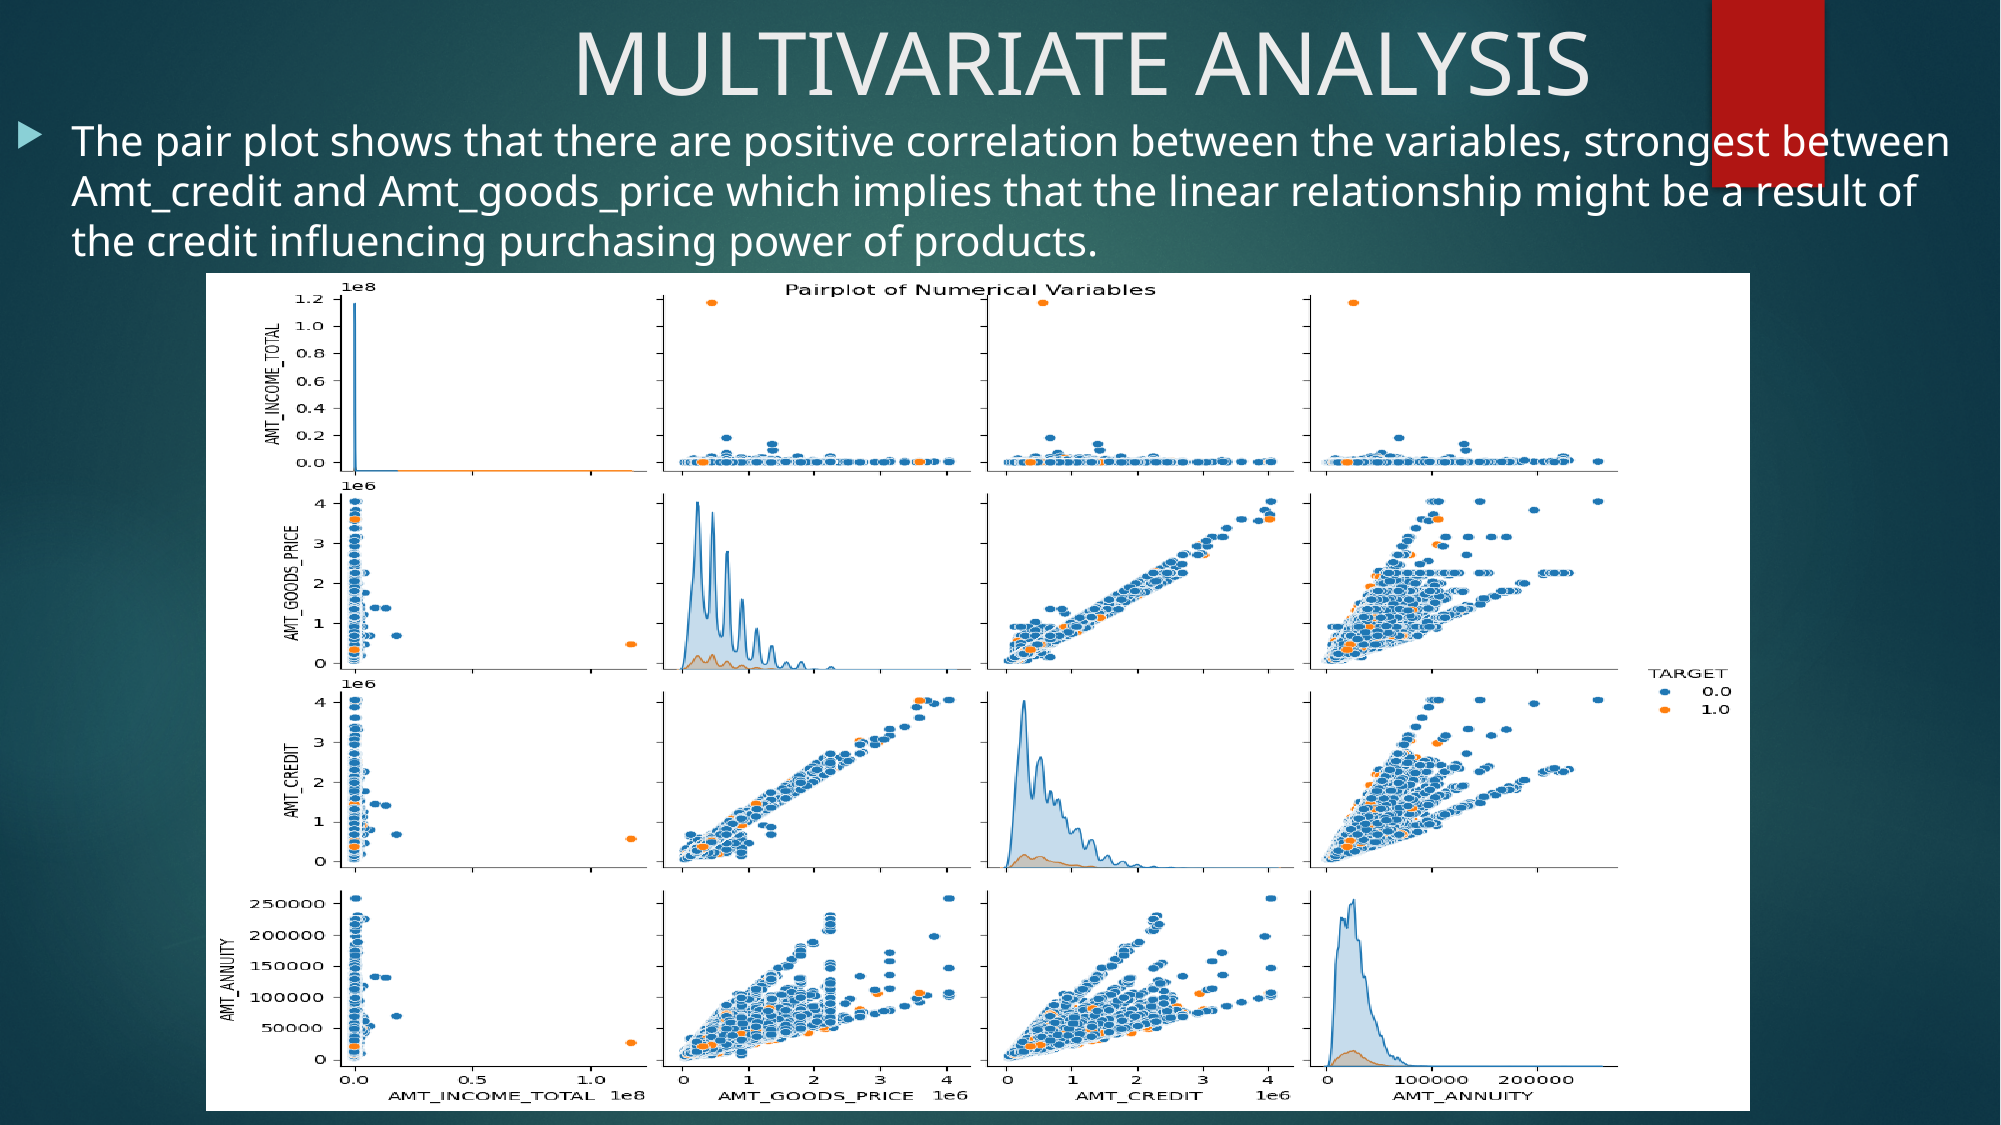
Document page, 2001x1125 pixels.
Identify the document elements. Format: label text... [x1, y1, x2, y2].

title MULTIVARIATE ANALYSIS [106, 0, 1649, 107]
list The pair plot shows that there are positive correlation between the variables, strongest between Amt_credit and Amt_goods_price which implies that the linear relationship might be a result of the credit influencing purchasing power of products. [0, 107, 2000, 1125]
picture [206, 273, 1750, 1111]
